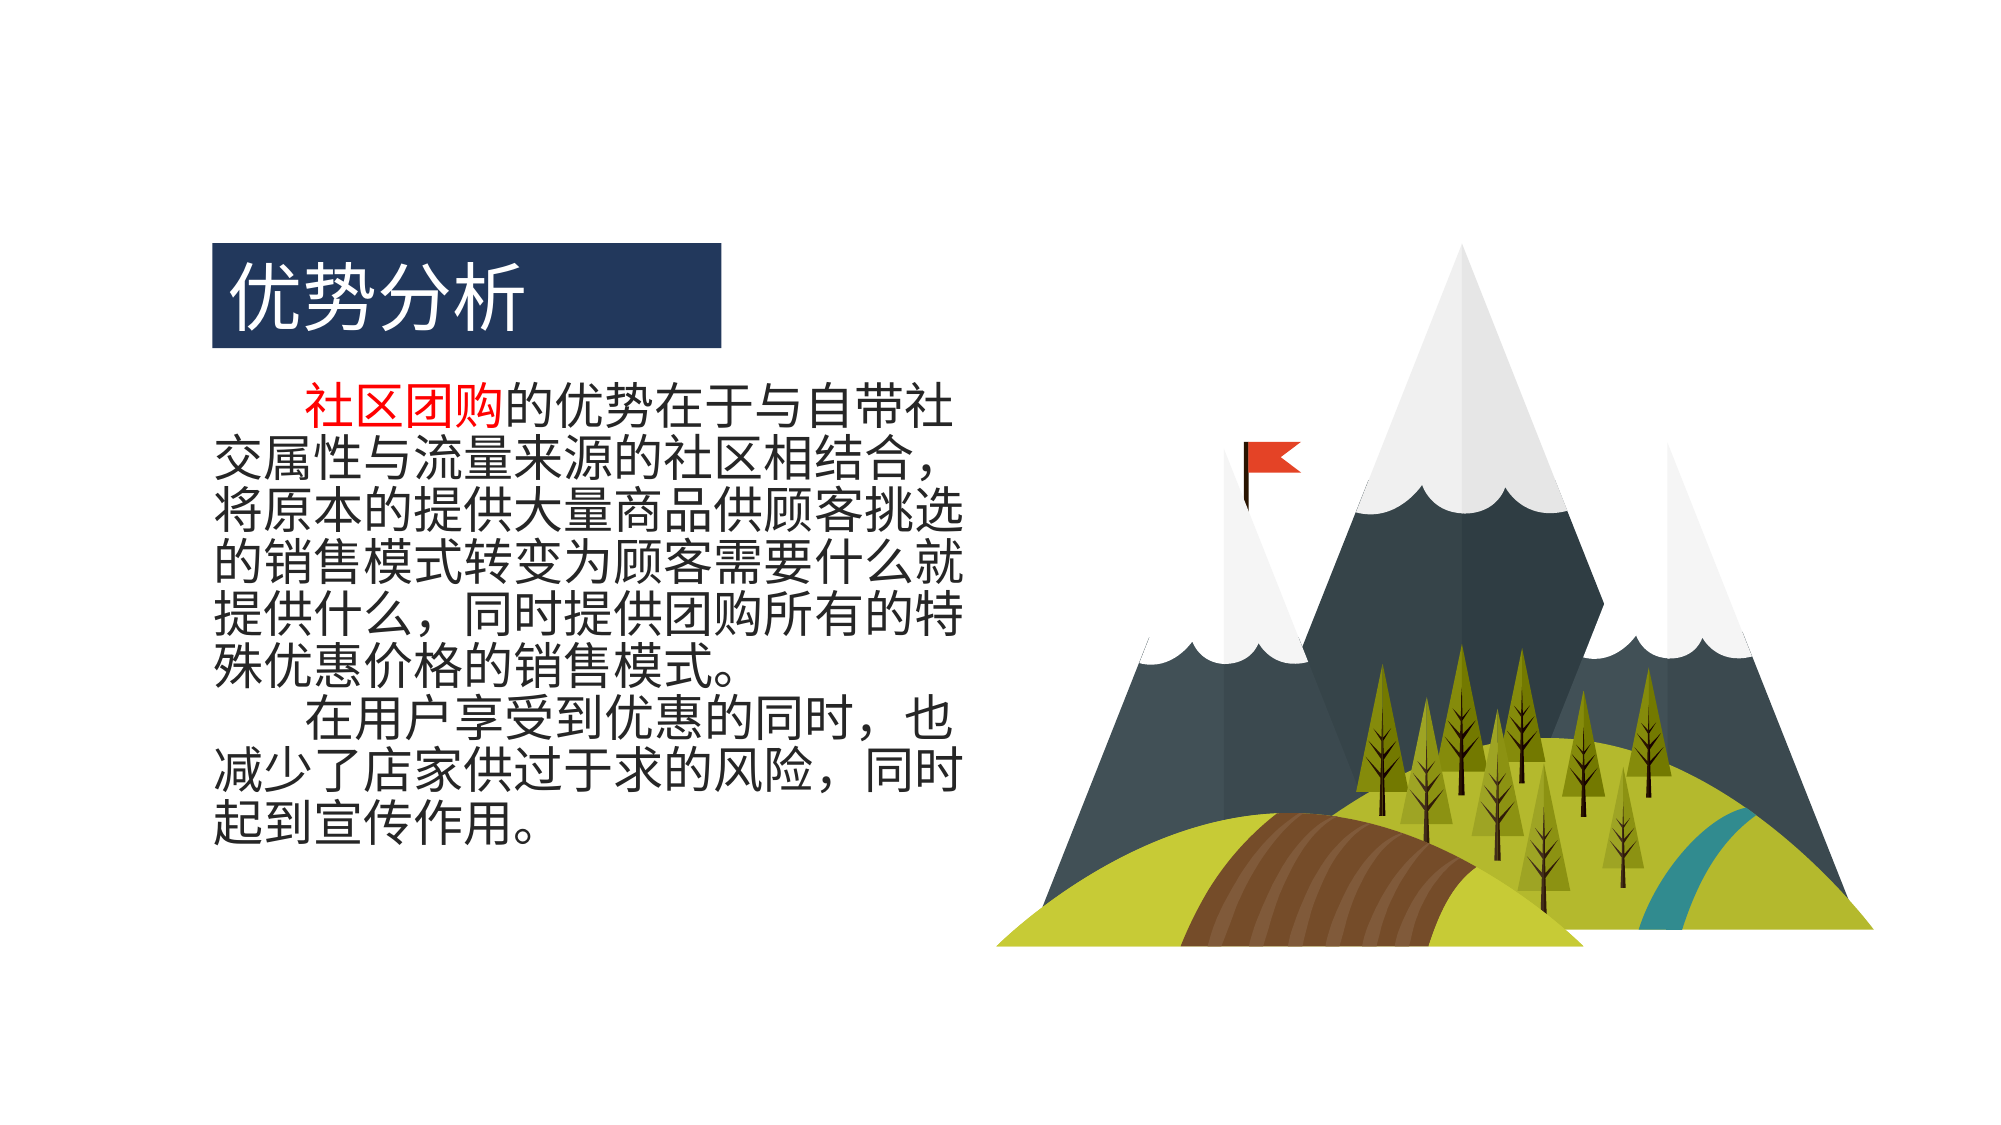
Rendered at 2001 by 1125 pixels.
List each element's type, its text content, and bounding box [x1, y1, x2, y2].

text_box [996, 243, 1874, 947]
text_box 优势分析 [212, 243, 722, 349]
text_box 社区团购的优势在于与自带社交属性与流量来源的社区相结合，将原本的提供大量商品供顾客挑选的销售模式转变为顾客需要什么就提供什么，同时提供团购所有的特殊优惠价格的销售模式。 在用户享受到优惠的同时，也减少了店家供过于求的风险，同时起到宣传作用。 [198, 374, 996, 859]
